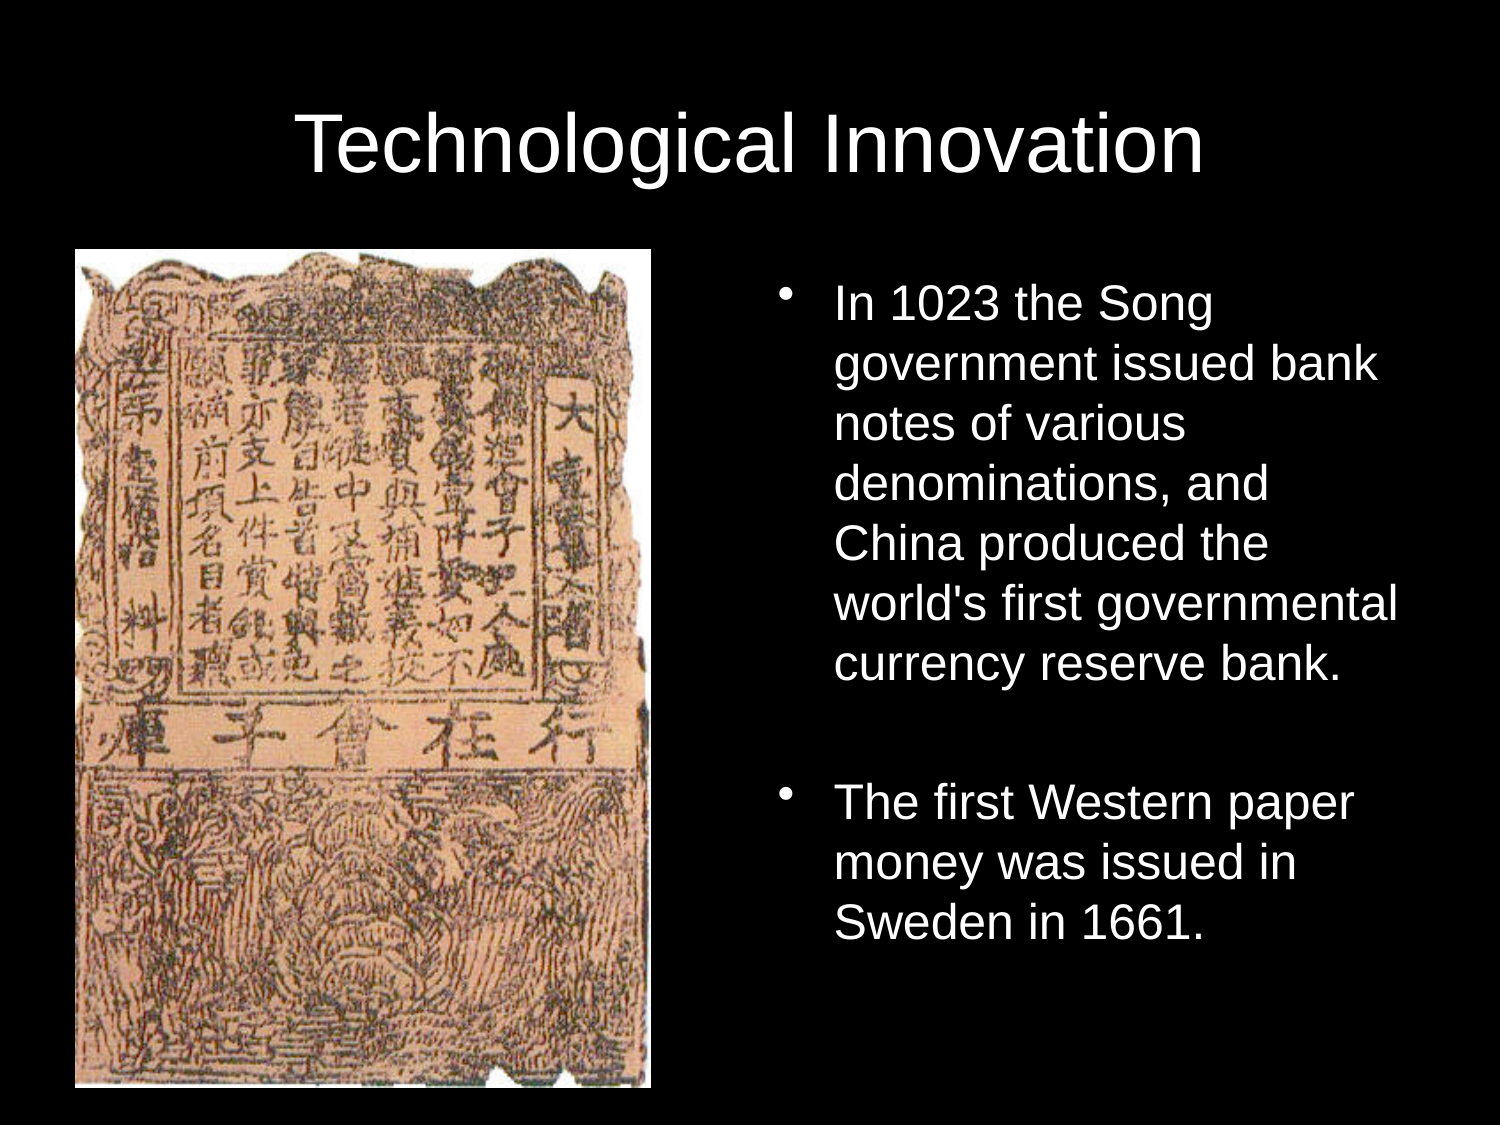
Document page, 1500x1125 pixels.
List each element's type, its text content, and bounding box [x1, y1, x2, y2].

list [74, 249, 651, 1088]
title Technological Innovation [75, 45, 1425, 233]
list In 1023 the Song government issued bank notes of various denominations, and China produced the world's first governmental currency reserve bank. The first Western paper money was issued in Sweden in 1661. [762, 262, 1425, 1005]
